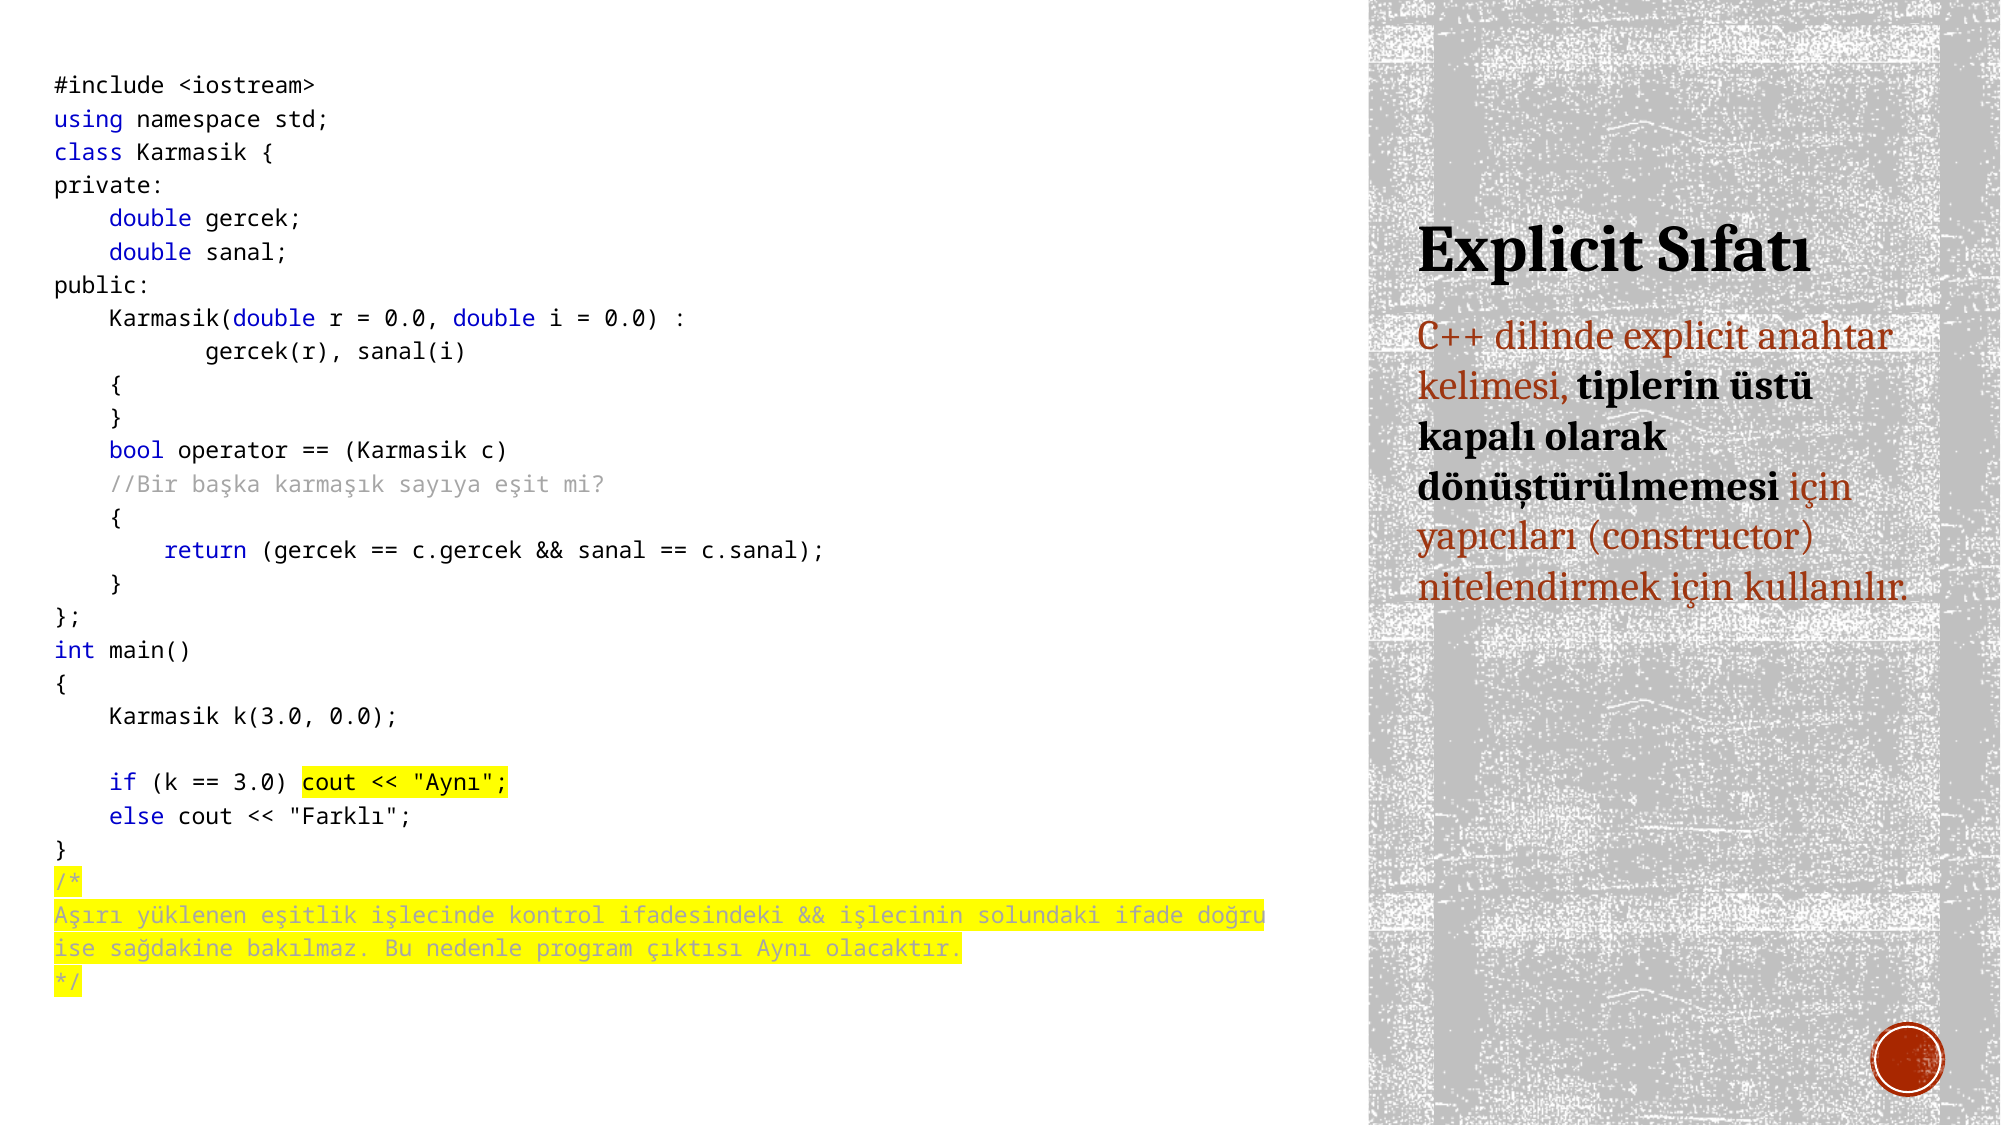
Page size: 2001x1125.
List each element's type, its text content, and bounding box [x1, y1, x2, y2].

title Explicit Sıfatı [1402, 57, 1928, 294]
list #include <iostream> using namespace std; class Karmasik { private: double gercek; double sanal; public: Karmasik(double r = 0.0, double i = 0.0) : gercek(r), sanal(i) { } bool operator == (Karmasik c) //Bir başka karmaşık sayıya eşit mi? { return (gercek == c.gercek && sanal == c.sanal); } }; int main() { Karmasik k(3.0, 0.0); if (k == 3.0) cout << "Aynı"; else cout << "Farklı"; } /* Aşırı yüklenen eşitlik işlecinde kontrol ifadesindeki && işlecinin solundaki ifade doğru ise sağdakine bakılmaz. Bu nedenle program çıktısı Aynı olacaktır. */ [39, 57, 1324, 1014]
picture [1870, 1021, 1946, 1097]
list C++ dilinde explicit anahtar kelimesi, tiplerin üstü kapalı olarak dönüştürülmemesi için yapıcıları (constructor) nitelendirmek için kullanılır. [1402, 300, 1928, 1014]
